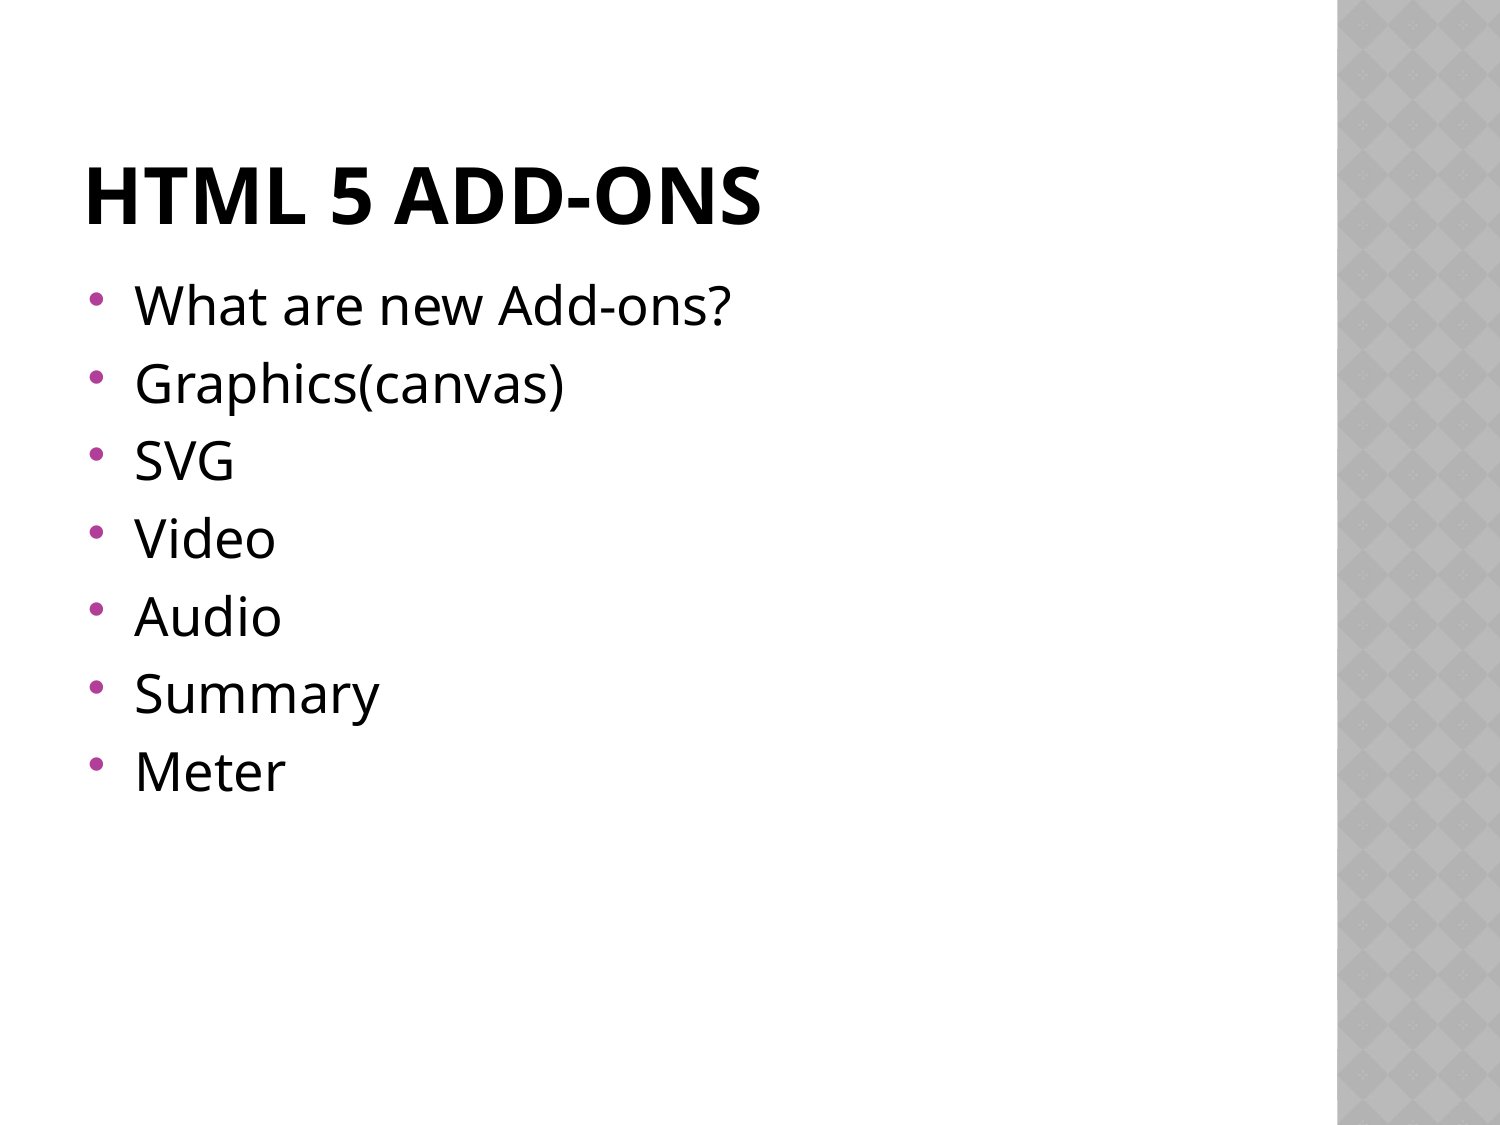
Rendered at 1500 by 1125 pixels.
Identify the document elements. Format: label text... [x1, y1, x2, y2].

title HTML 5 Add-ons [75, 52, 1263, 240]
list What are new Add-ons? Graphics(canvas) SVG Video Audio Summary Meter [75, 264, 1263, 1059]
